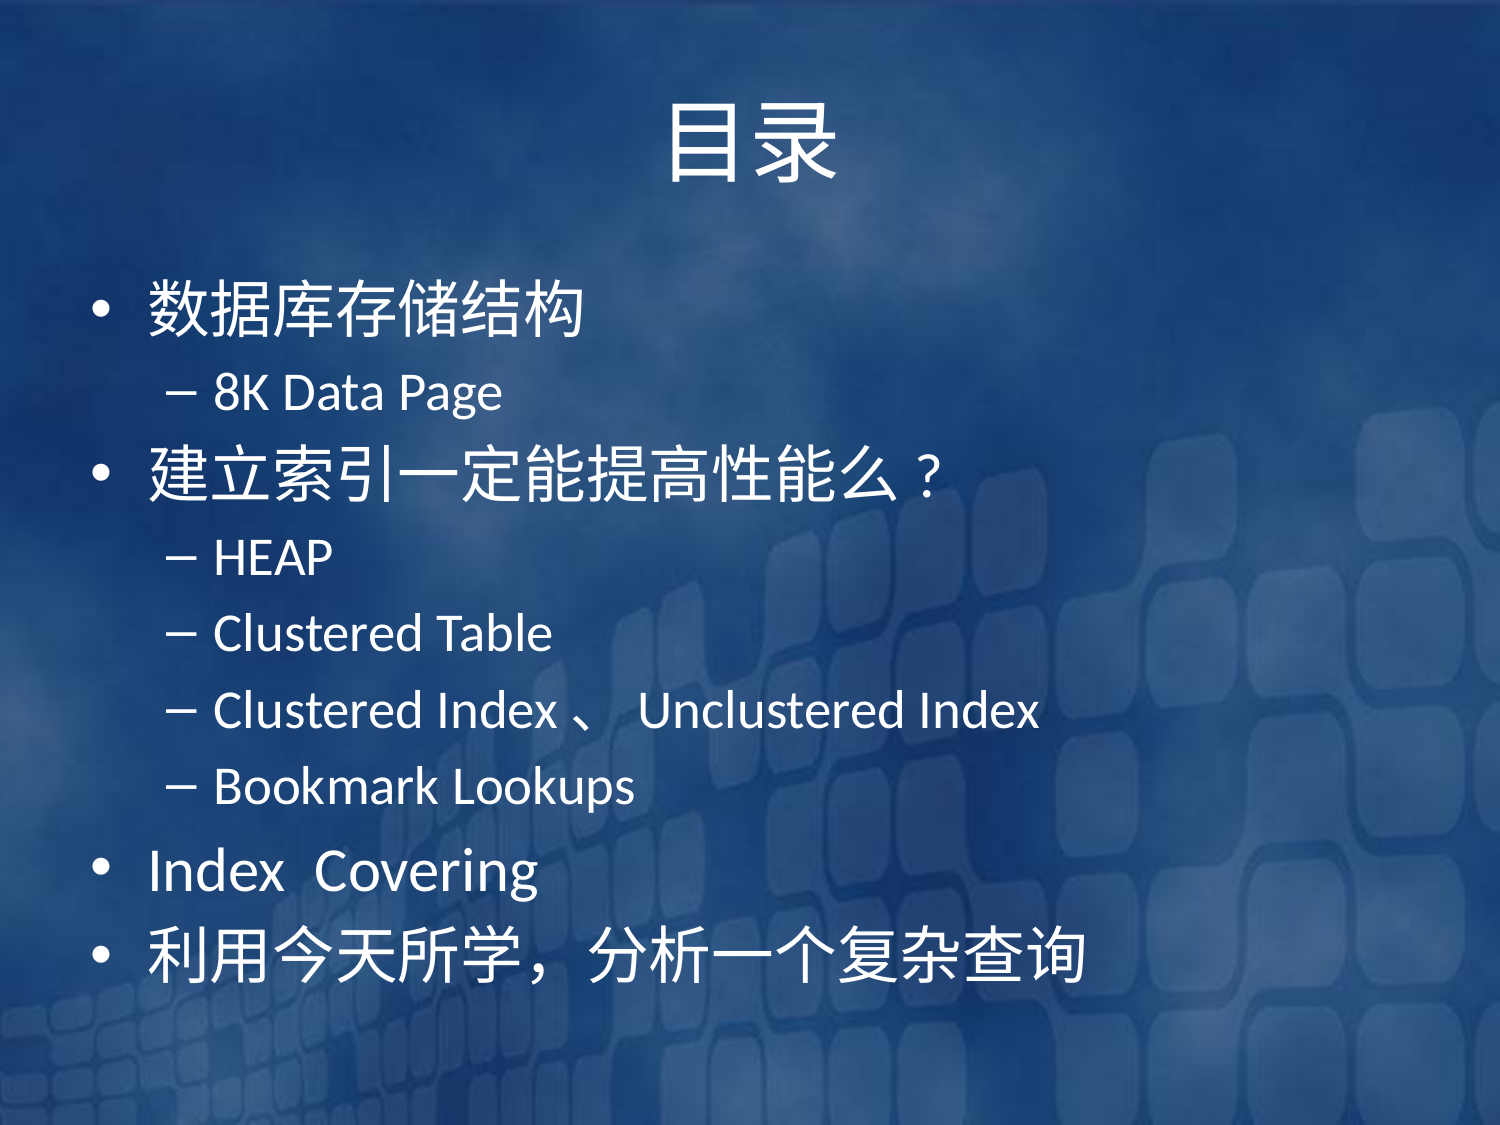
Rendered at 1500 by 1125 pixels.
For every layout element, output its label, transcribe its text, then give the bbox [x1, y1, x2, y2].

list 数据库存储结构 8K Data Page 建立索引一定能提高性能么? HEAP Clustered Table Clustered Index、Unclustered Index Bookmark Lookups Index Covering 利用今天所学，分析一个复杂查询 [75, 262, 1425, 1005]
picture [0, 0, 1500, 1125]
title 目录 [75, 45, 1425, 233]
